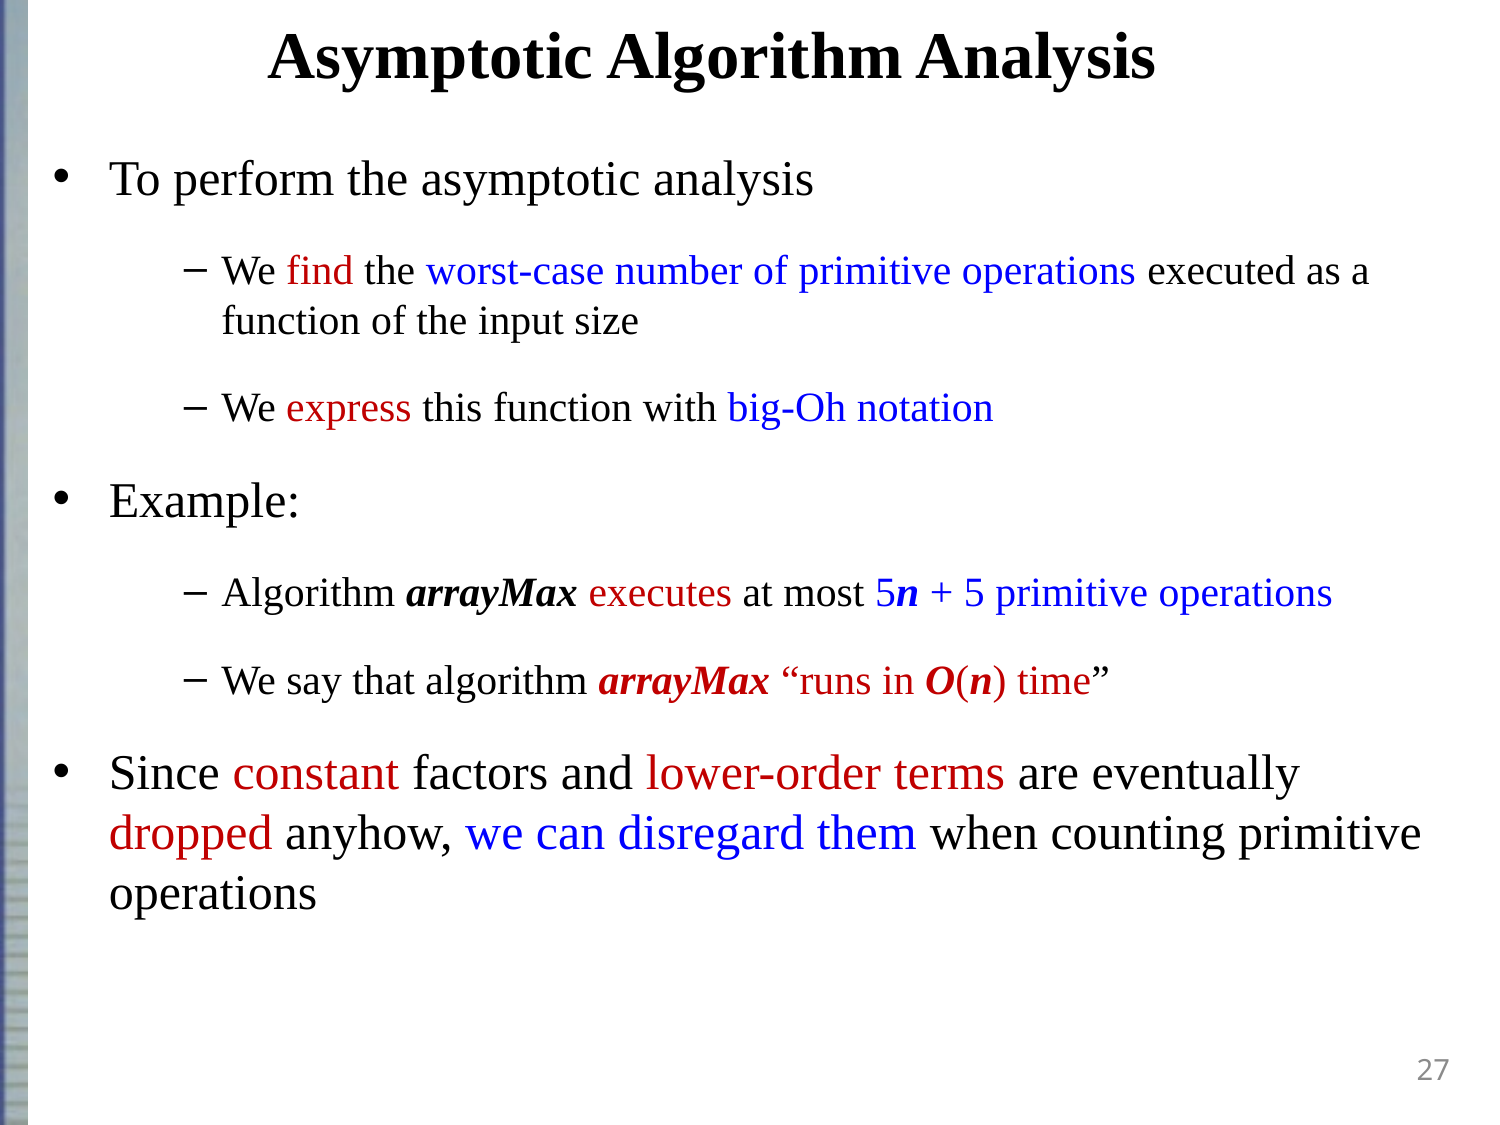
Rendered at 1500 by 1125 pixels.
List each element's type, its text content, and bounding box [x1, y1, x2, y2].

title Asymptotic Algorithm Analysis [37, 3, 1388, 100]
list To perform the asymptotic analysis We find the worst-case number of primitive operations executed as a function of the input size We express this function with big-Oh notation Example: Algorithm arrayMax executes at most 5n + 5 primitive operations We say that algorithm arrayMax “runs in O(n) time” Since constant factors and lower-order terms are eventually dropped anyhow, we can disregard them when counting primitive operations [37, 137, 1488, 1125]
picture [0, 0, 28, 1125]
